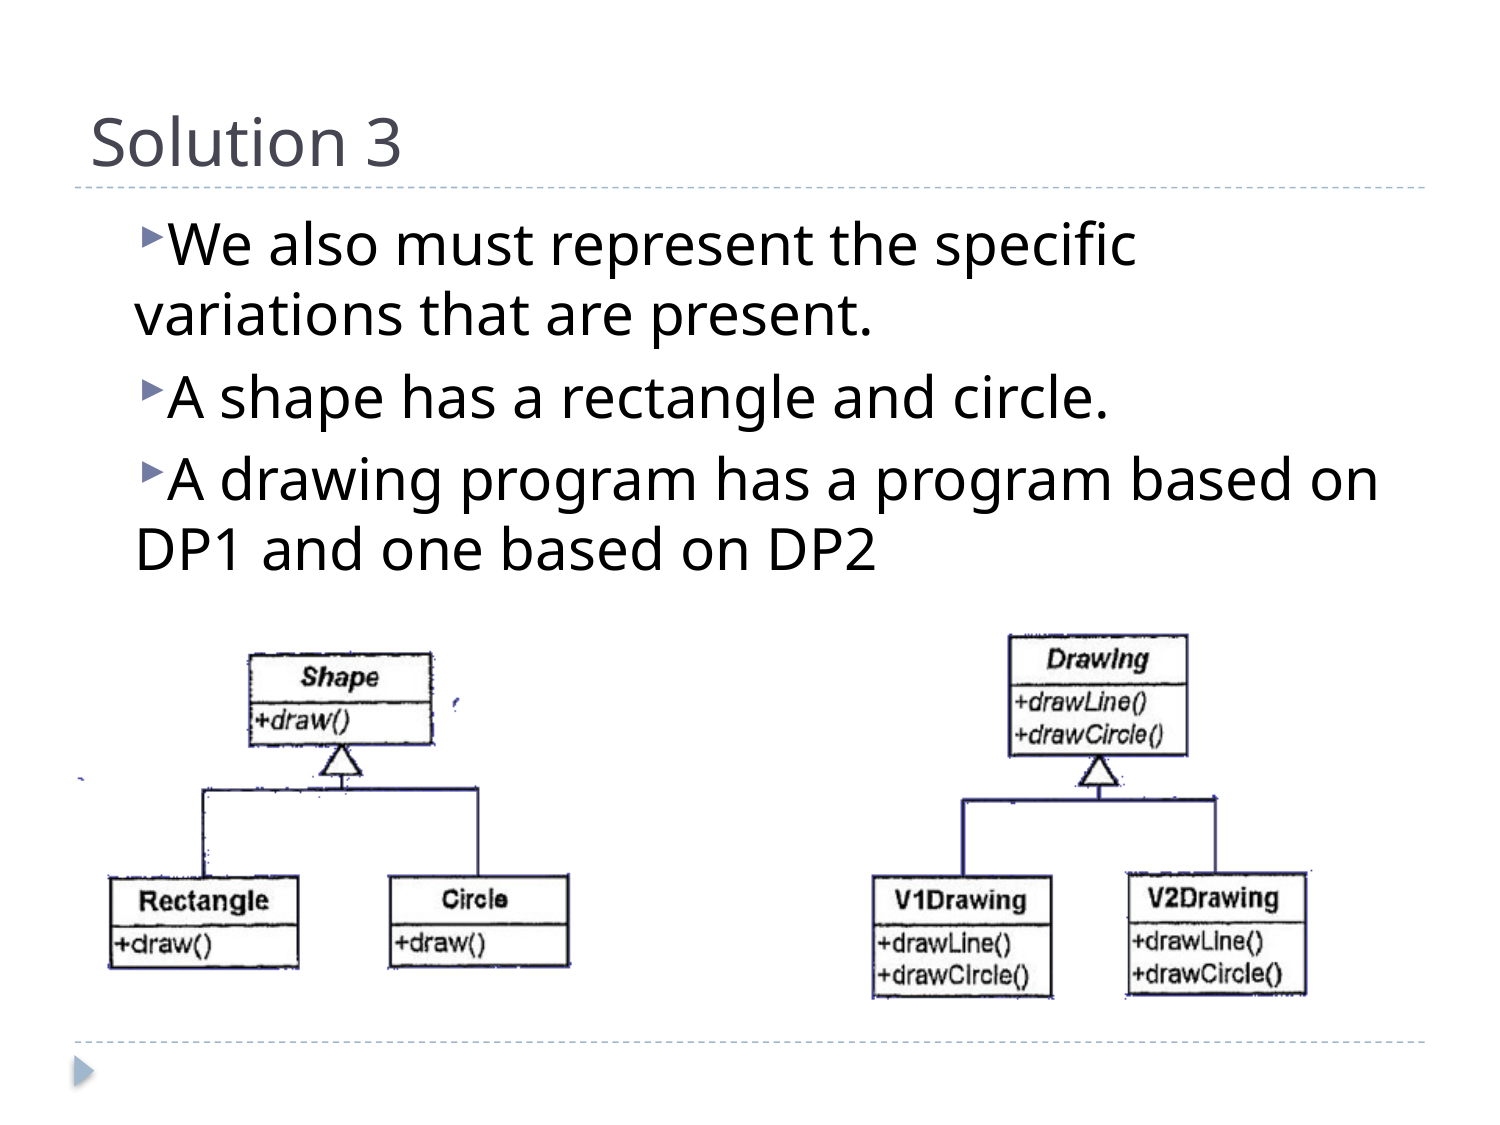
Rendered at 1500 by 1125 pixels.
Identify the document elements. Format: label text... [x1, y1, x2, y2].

list We also must represent the specific variations that are present. A shape has a rectangle and circle. A drawing program has a program based on DP1 and one based on DP2 [74, 199, 1426, 626]
picture [74, 612, 1326, 1015]
title Solution 3 [74, 24, 1426, 188]
